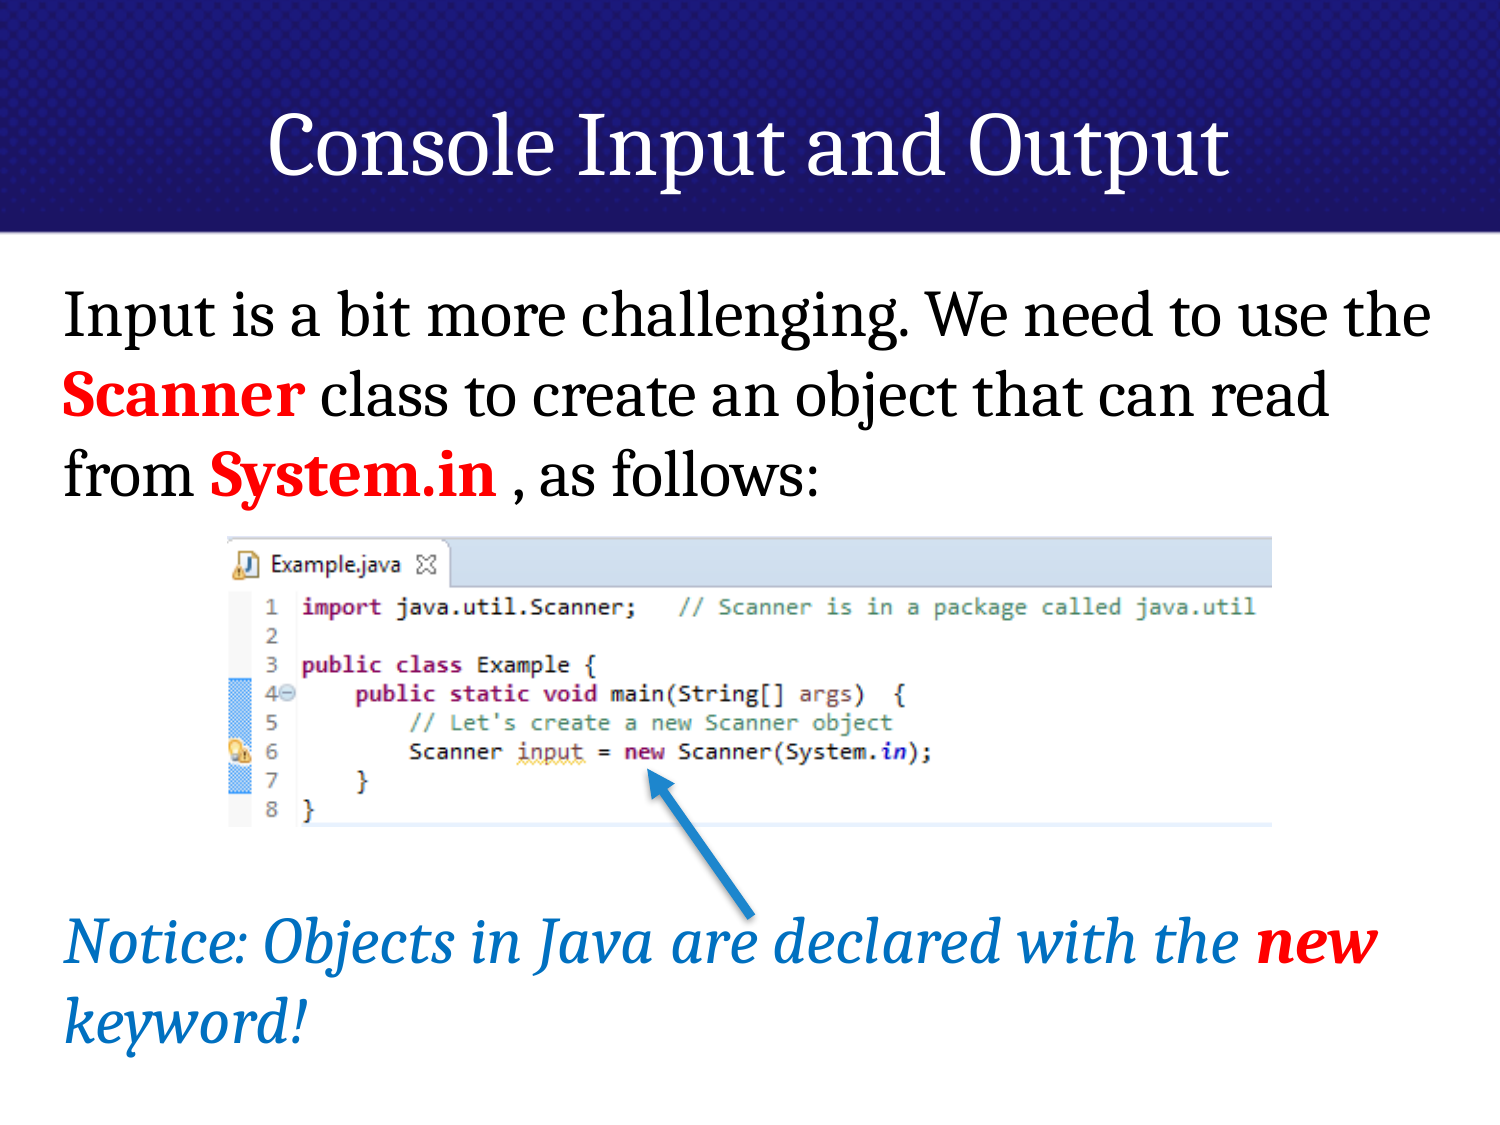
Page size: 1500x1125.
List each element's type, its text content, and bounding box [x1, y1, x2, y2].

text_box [646, 768, 752, 918]
picture [0, 0, 1500, 1125]
list Input is a bit more challenging. We need to use the Scanner class to create an object that can read from System.in , as follows: Notice: Objects in Java are declared with the new keyword! [48, 262, 1453, 1101]
title Console Input and Output [75, 45, 1425, 233]
